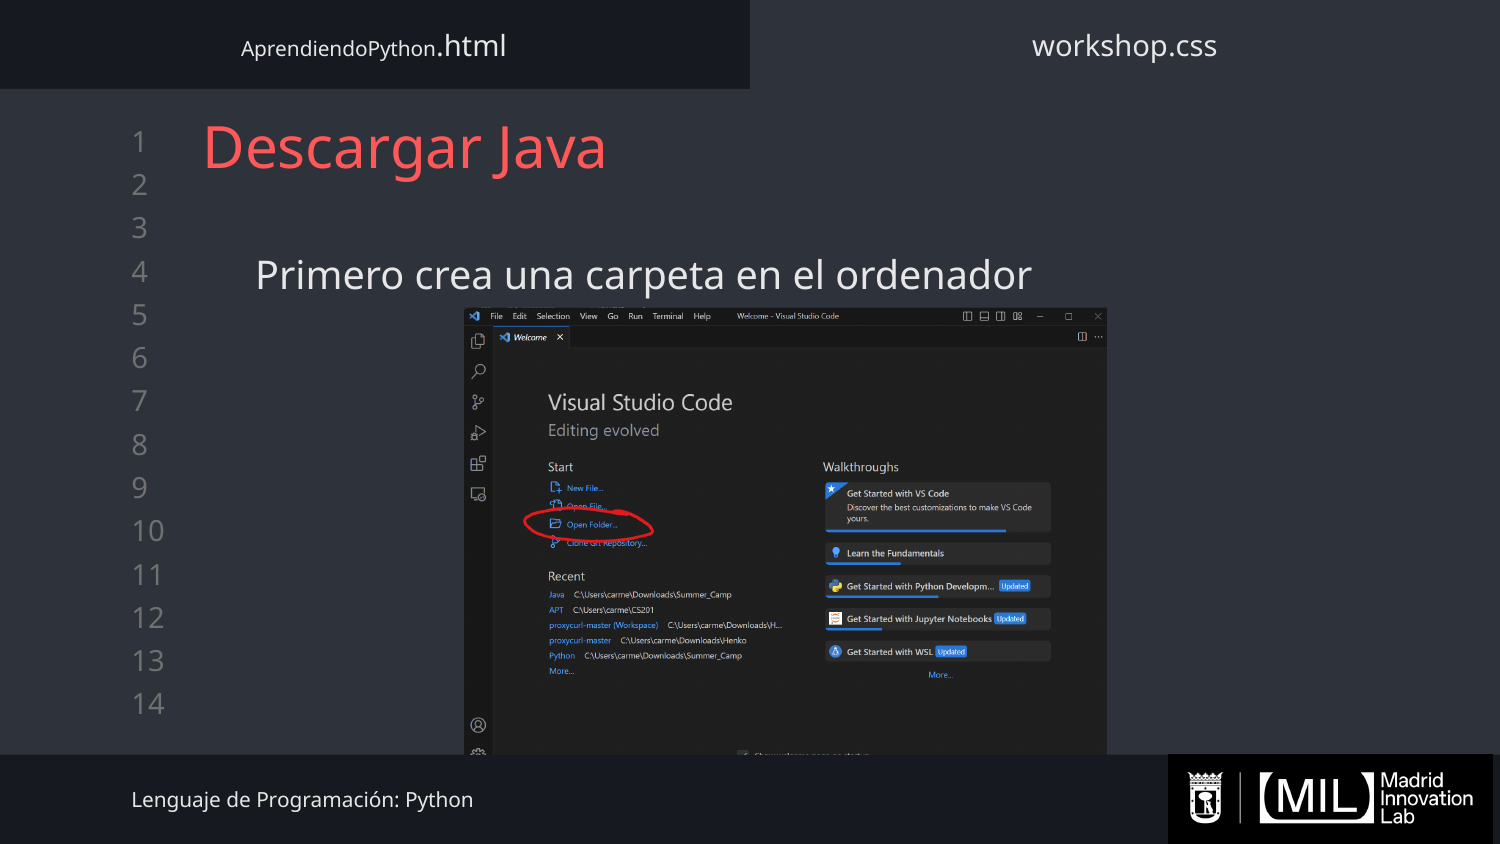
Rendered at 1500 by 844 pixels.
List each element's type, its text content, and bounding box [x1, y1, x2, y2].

subtitle workshop.css [750, 15, 1500, 74]
picture [463, 307, 1108, 756]
title Descargar Java [187, 95, 1384, 185]
subtitle Lenguaje de Programación: Python [116, 770, 915, 829]
subtitle AprendiendoPython.html [0, 15, 749, 74]
list Primero crea una carpeta en el ordenador [240, 174, 1384, 398]
picture [1167, 754, 1494, 844]
